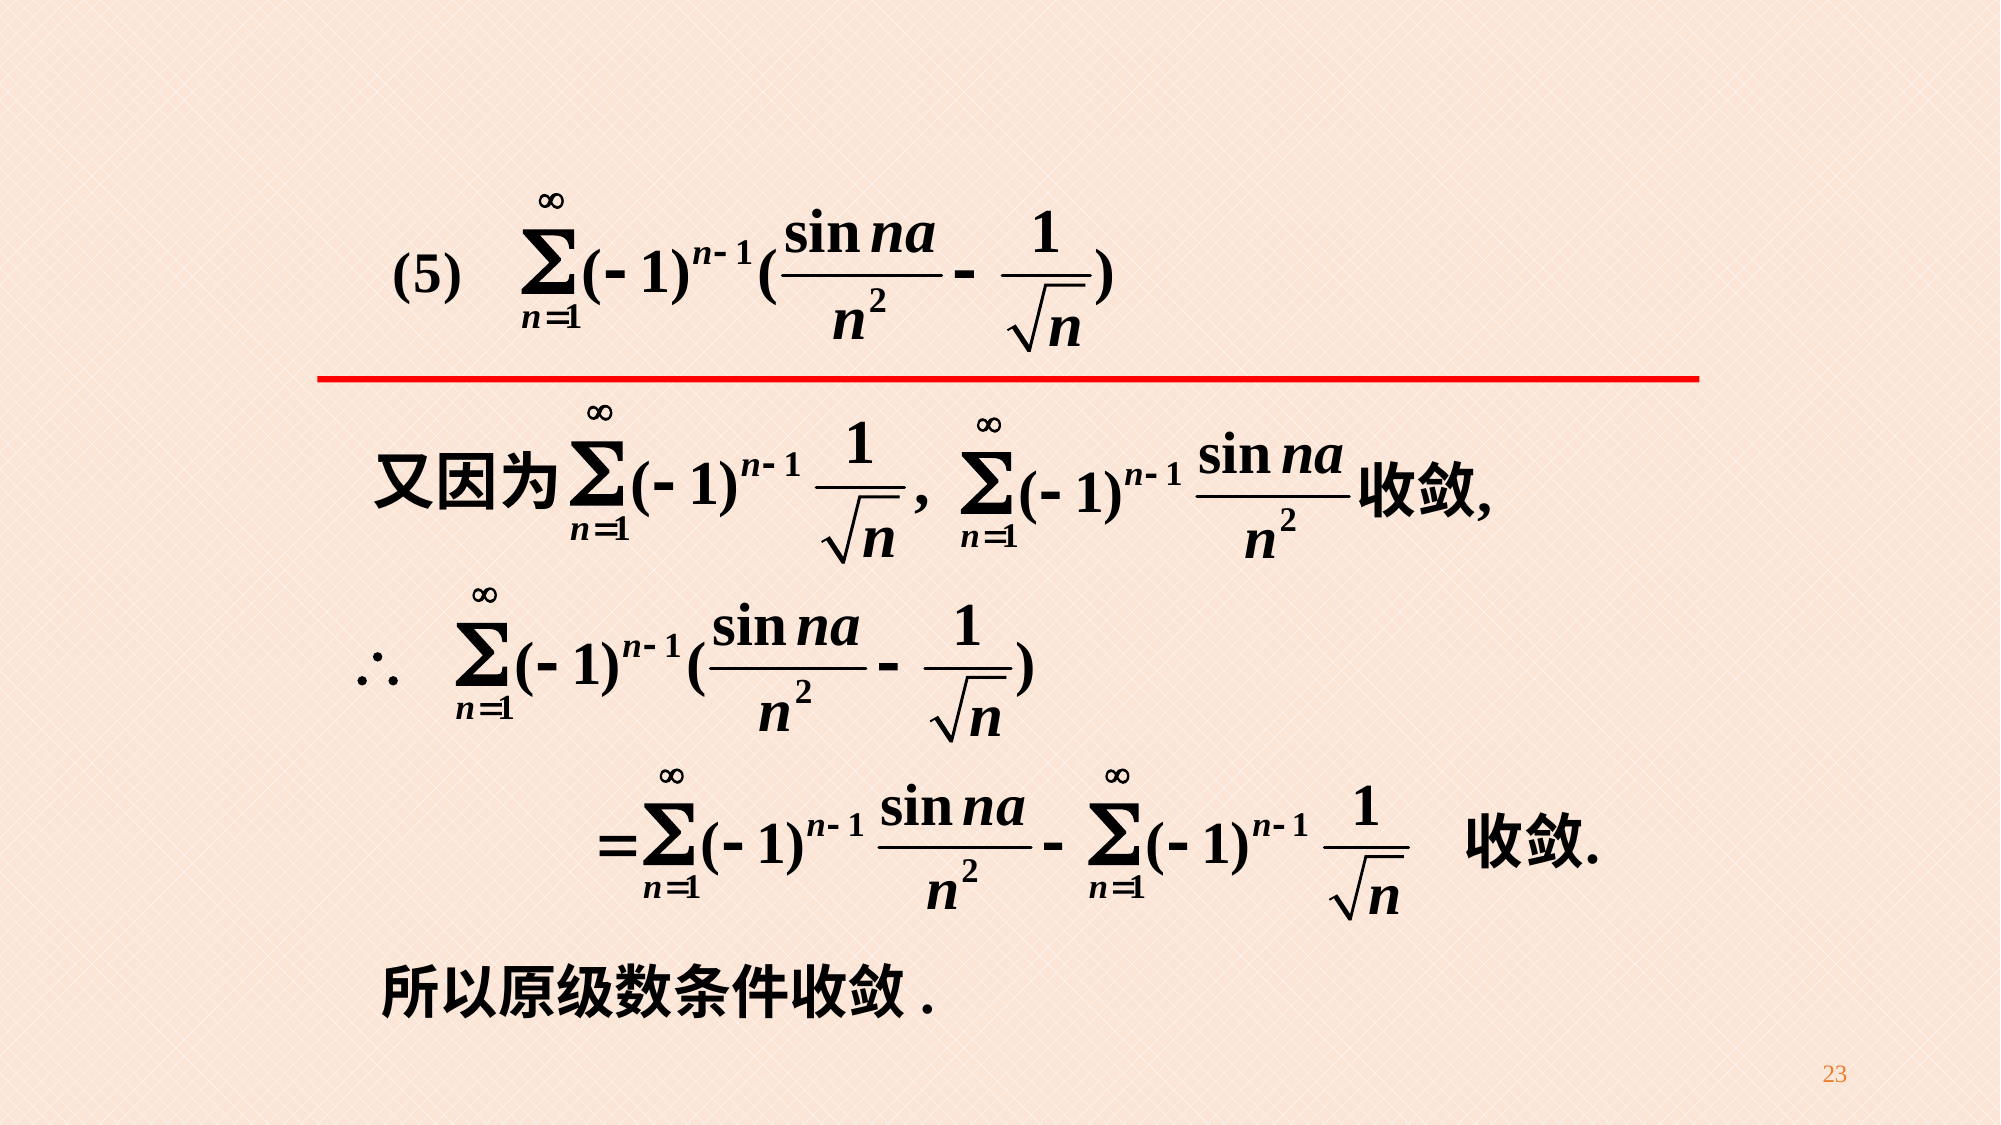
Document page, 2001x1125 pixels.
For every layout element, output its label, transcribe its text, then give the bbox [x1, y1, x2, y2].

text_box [364, 379, 938, 562]
slide_number 23 [1412, 1042, 1863, 1103]
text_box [351, 562, 1044, 756]
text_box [951, 392, 1501, 573]
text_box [585, 744, 1607, 934]
text_box 所以原级数条件收敛. [367, 947, 950, 1032]
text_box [384, 167, 1125, 366]
